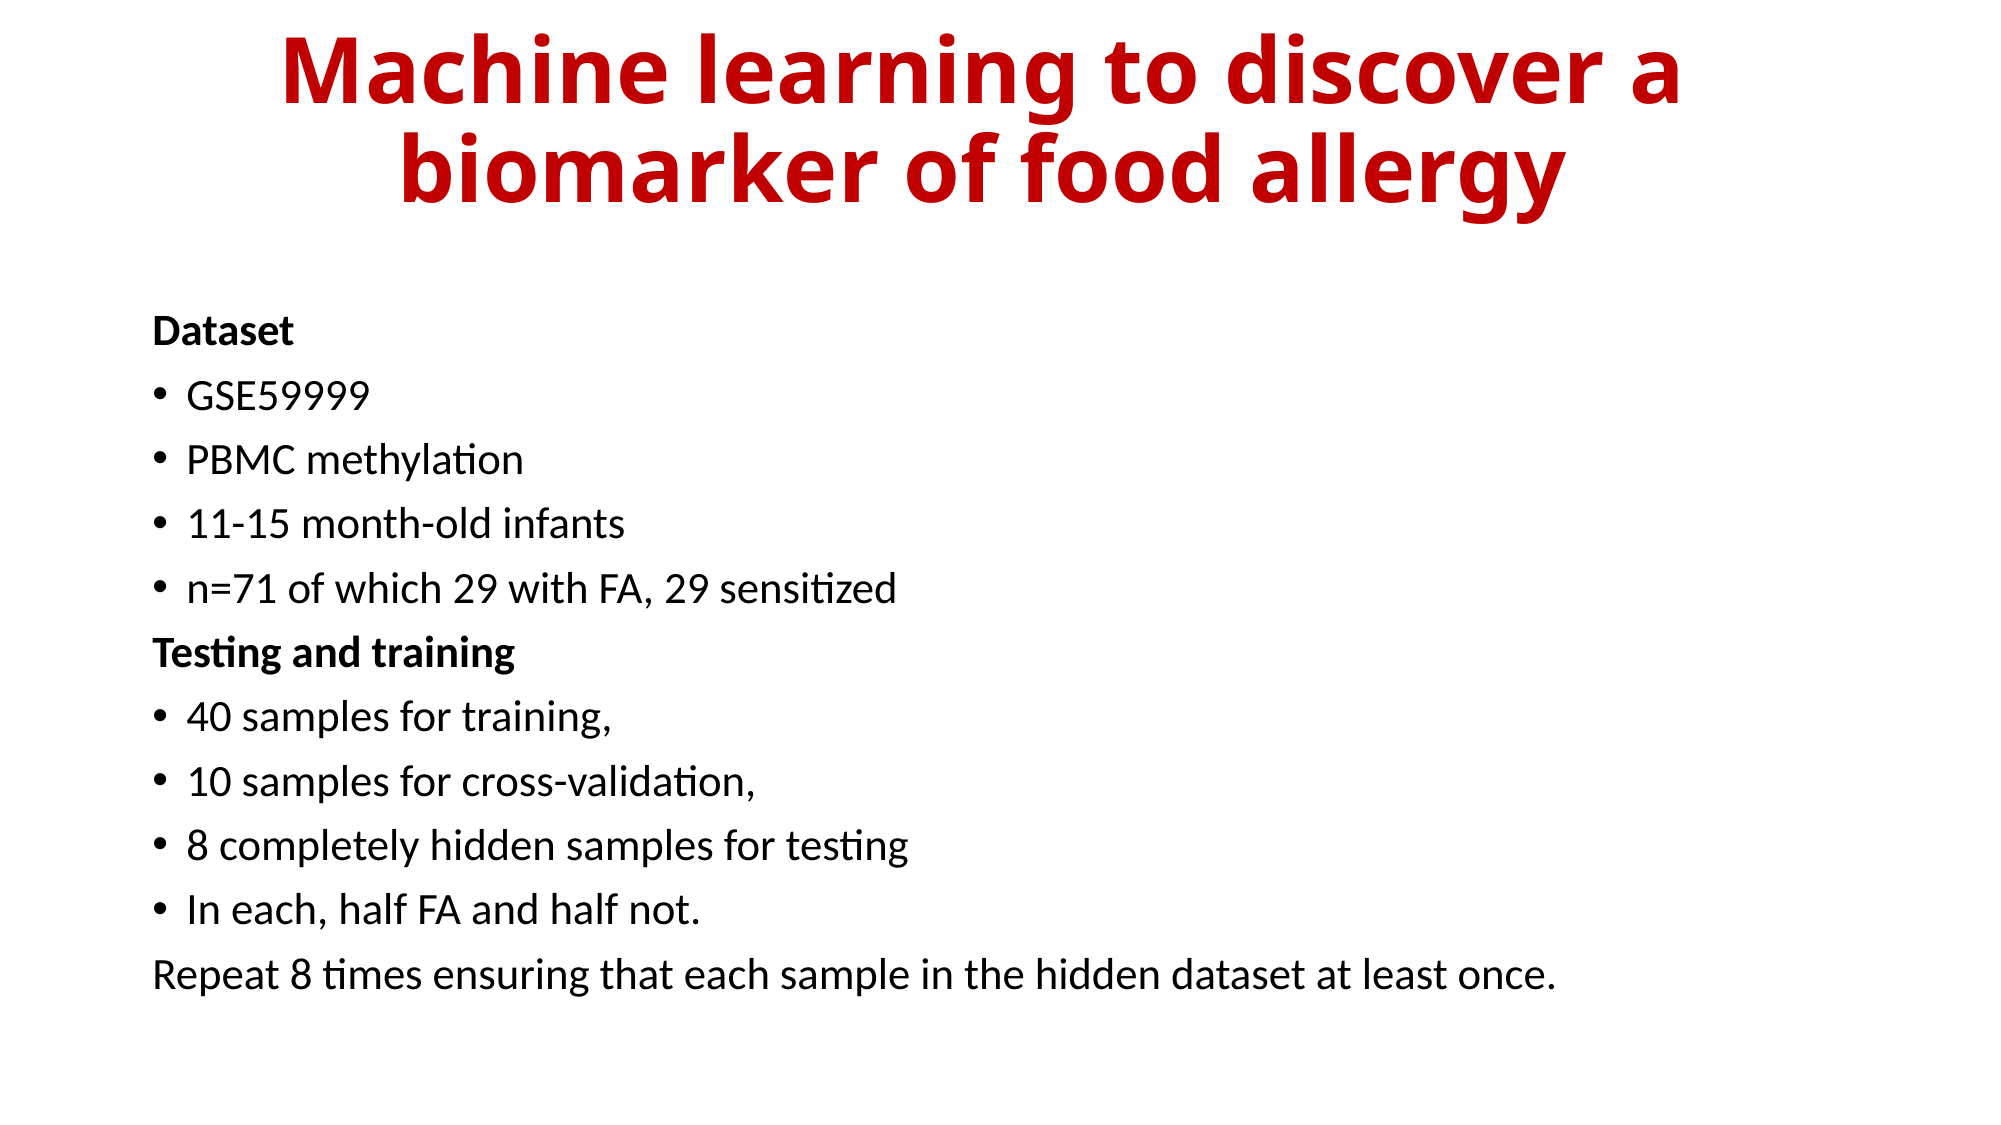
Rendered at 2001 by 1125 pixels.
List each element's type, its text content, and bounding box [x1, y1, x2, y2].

list Dataset GSE59999 PBMC methylation 11-15 month-old infants n=71 of which 29 with FA, 29 sensitized Testing and training 40 samples for training, 10 samples for cross-validation, 8 completely hidden samples for testing In each, half FA and half not. Repeat 8 times ensuring that each sample in the hidden dataset at least once. [137, 299, 1863, 1014]
title Machine learning to discover a biomarker of food allergy [137, 59, 1828, 278]
